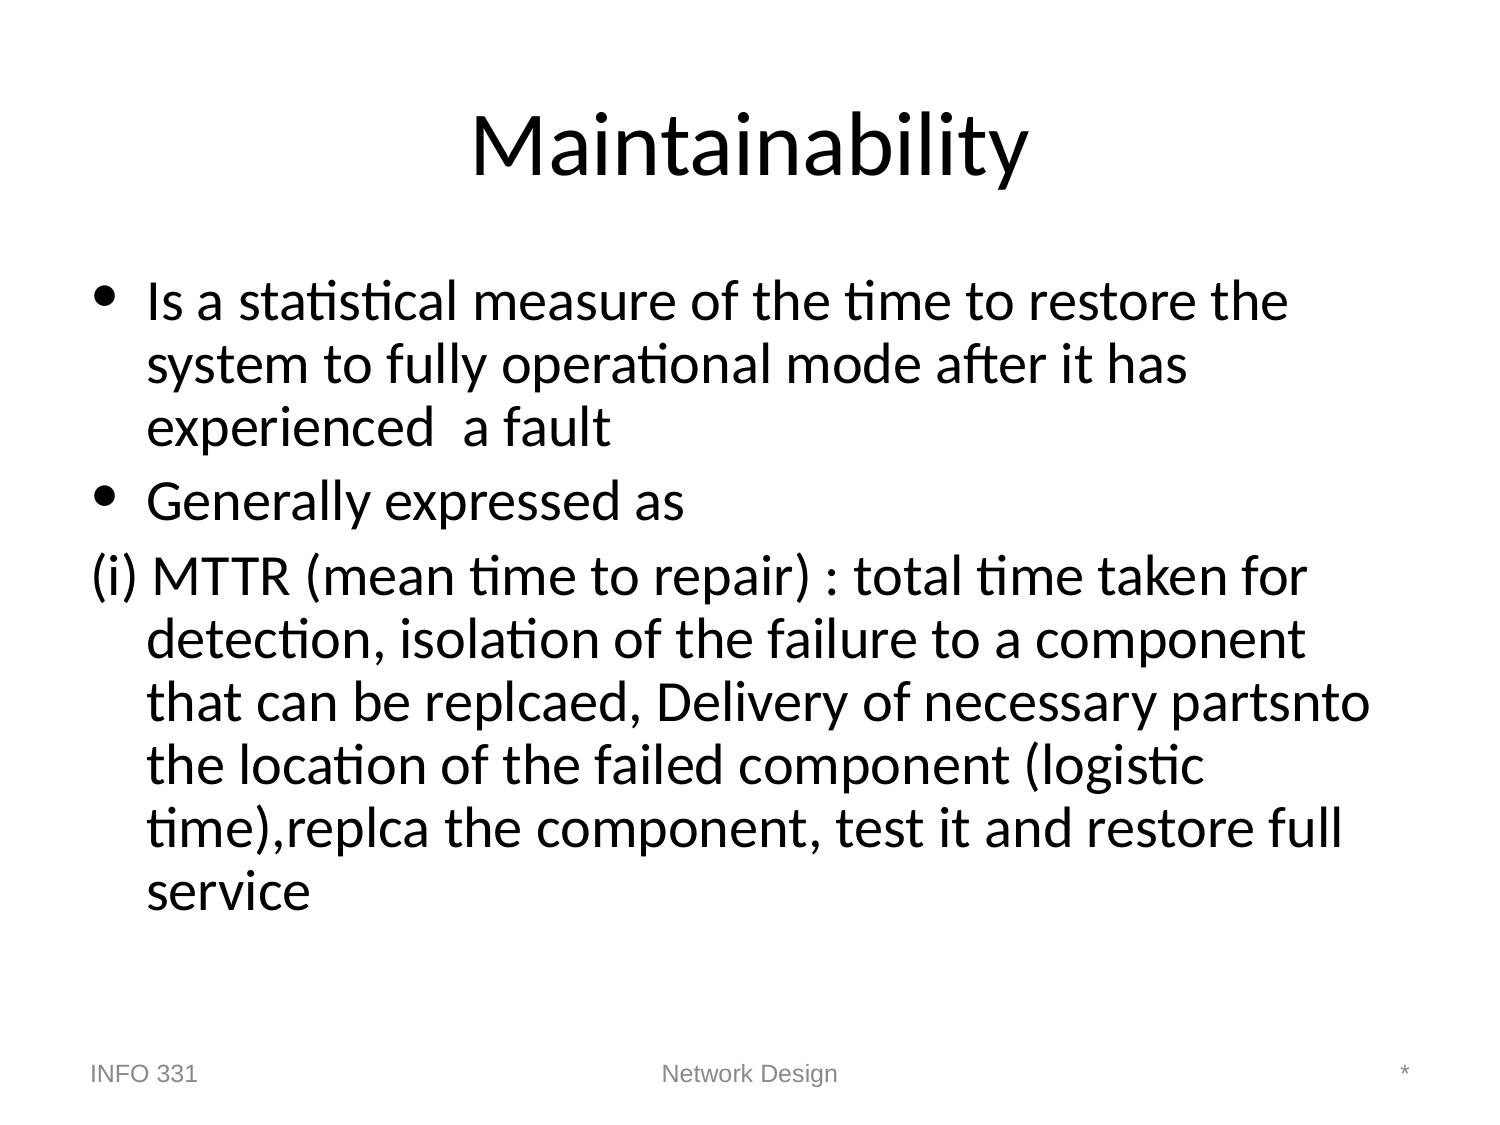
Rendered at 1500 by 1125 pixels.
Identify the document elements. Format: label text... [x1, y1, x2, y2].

text_box * [1074, 1042, 1425, 1103]
text_box Network Design [512, 1042, 988, 1103]
text_box INFO 331 [75, 1042, 425, 1103]
list Is a statistical measure of the time to restore the system to fully operational mode after it has experienced a fault Generally expressed as (i) MTTR (mean time to repair) : total time taken for detection, isolation of the failure to a component that can be replcaed, Delivery of necessary partsnto the location of the failed component (logistic time),replca the component, test it and restore full service [75, 262, 1425, 1005]
title Maintainability [75, 45, 1425, 233]
